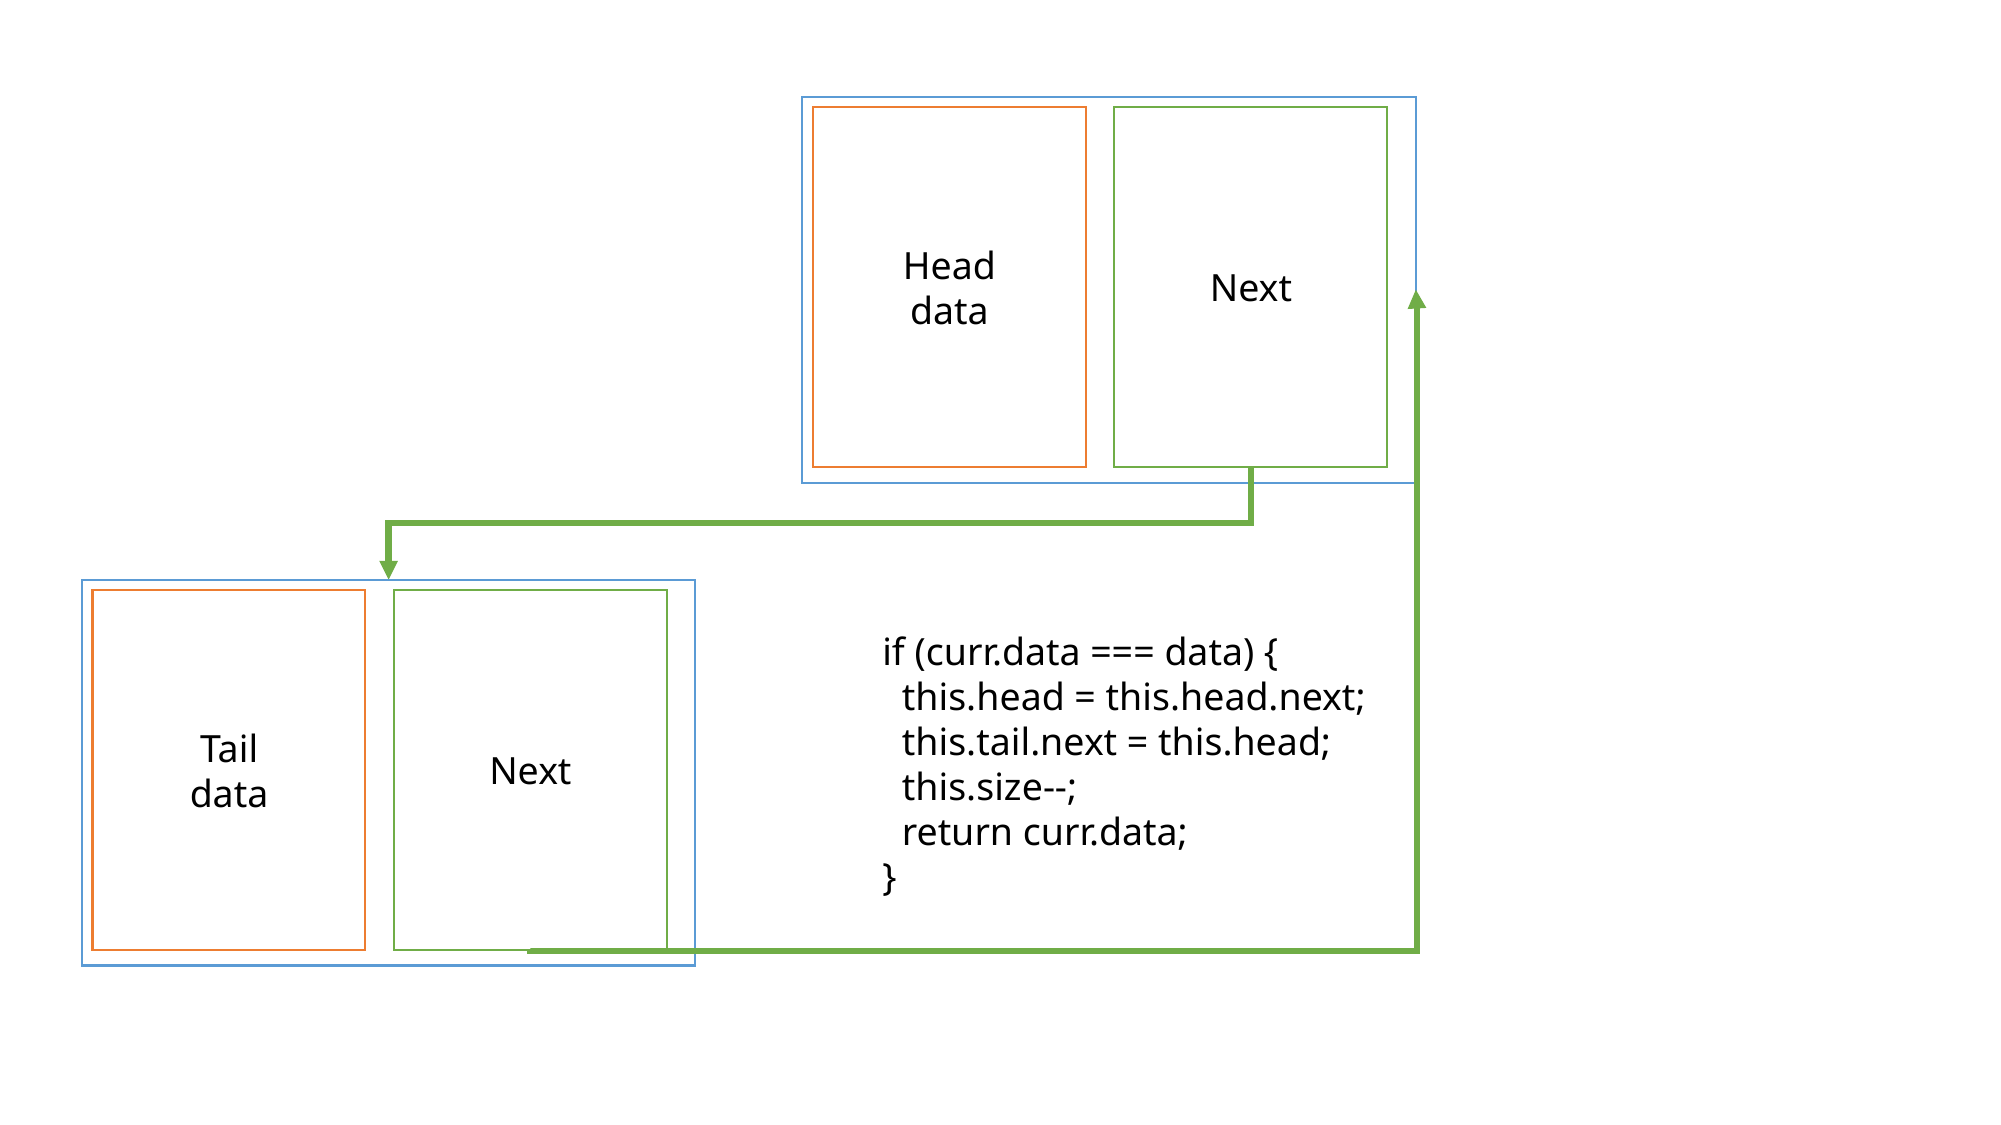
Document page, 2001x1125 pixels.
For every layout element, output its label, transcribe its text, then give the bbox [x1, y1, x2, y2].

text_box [81, 579, 643, 966]
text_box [876, 96, 1416, 483]
text_box if (curr.data === data) { this.head = this.head.next; this.tail.next = this.head; this.size--; return curr.data; } [1304, 620, 1381, 906]
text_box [763, 92, 876, 176]
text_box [643, 176, 1304, 1063]
